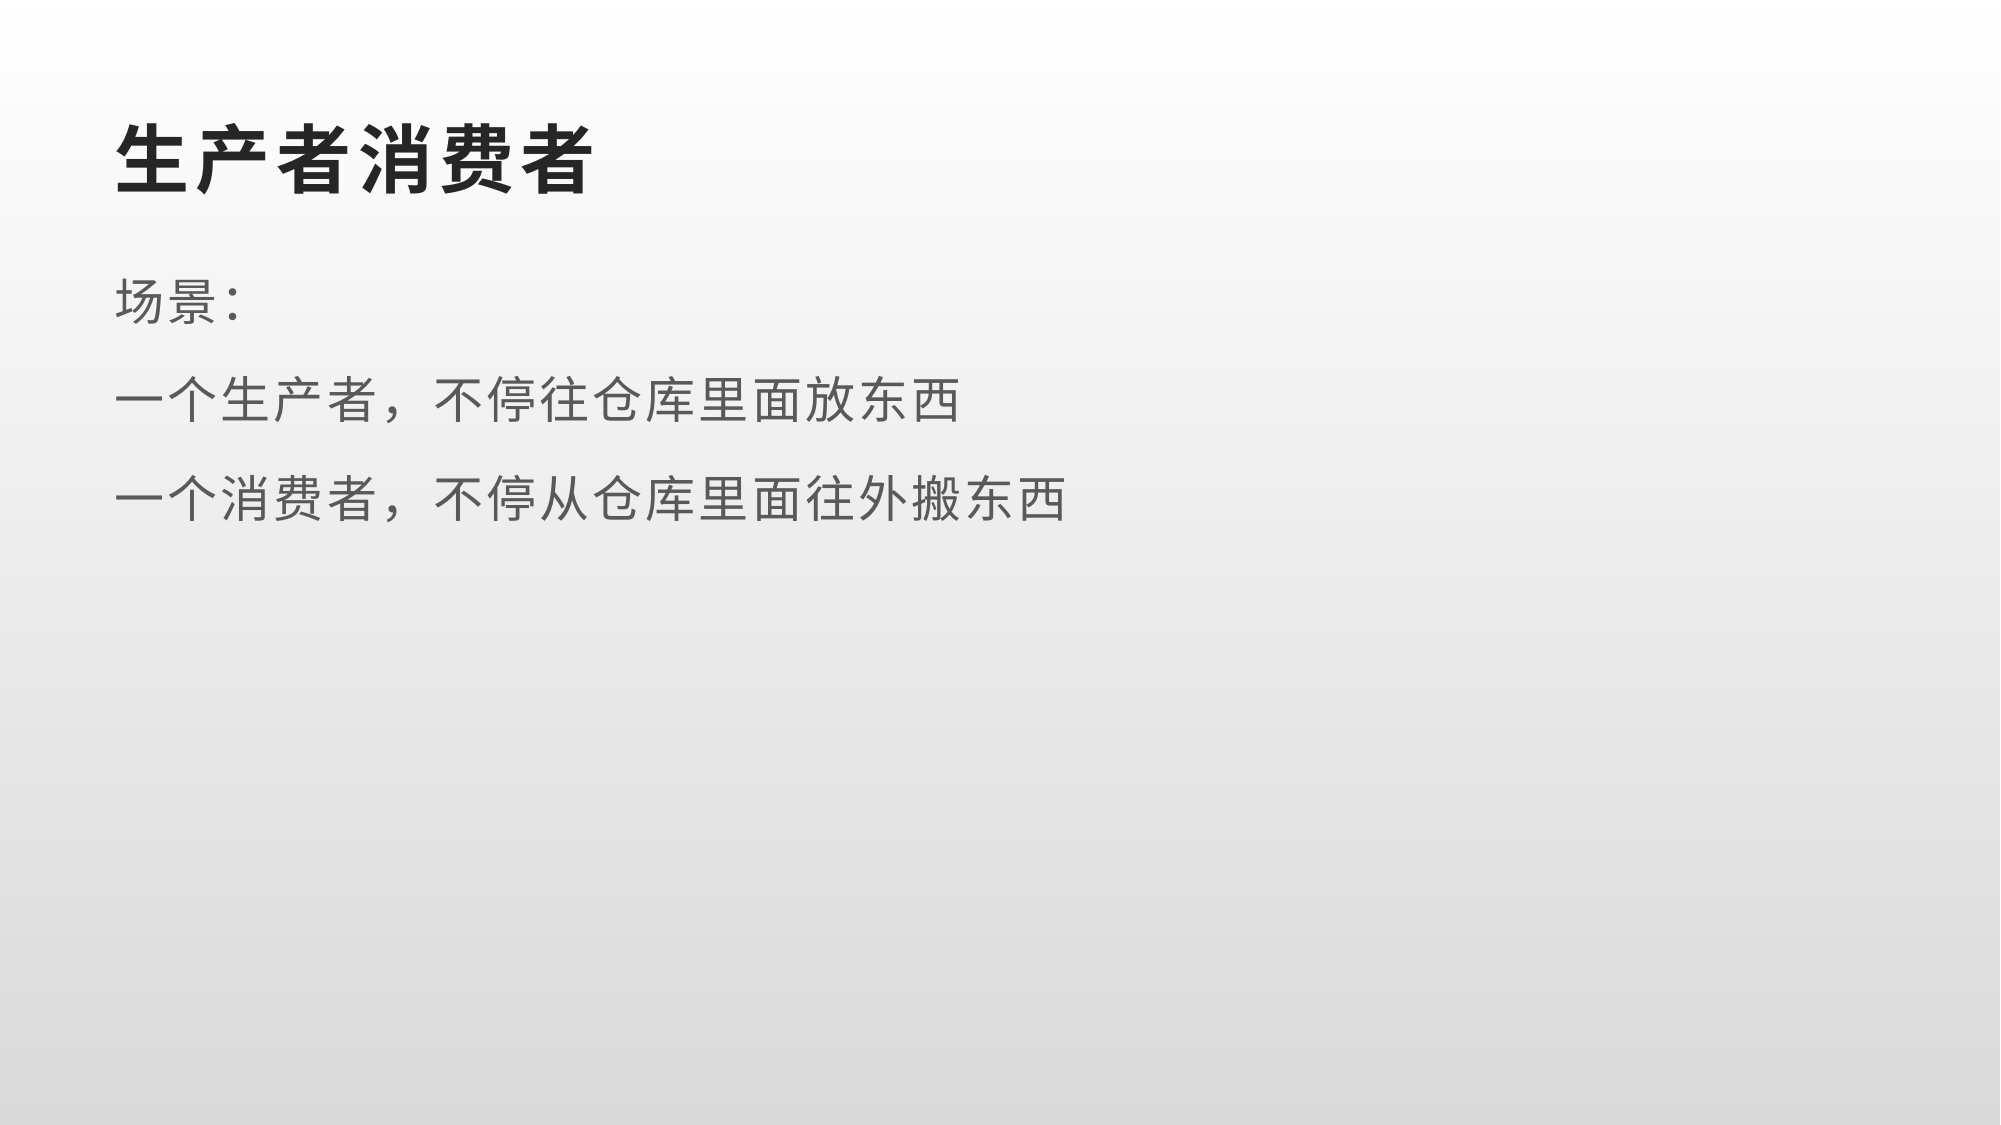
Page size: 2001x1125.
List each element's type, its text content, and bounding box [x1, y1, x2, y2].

list 场景： 一个生产者，不停往仓库里面放东西 一个消费者，不停从仓库里面往外搬东西 [99, 244, 1900, 1026]
title 生产者消费者 [99, 99, 1900, 216]
